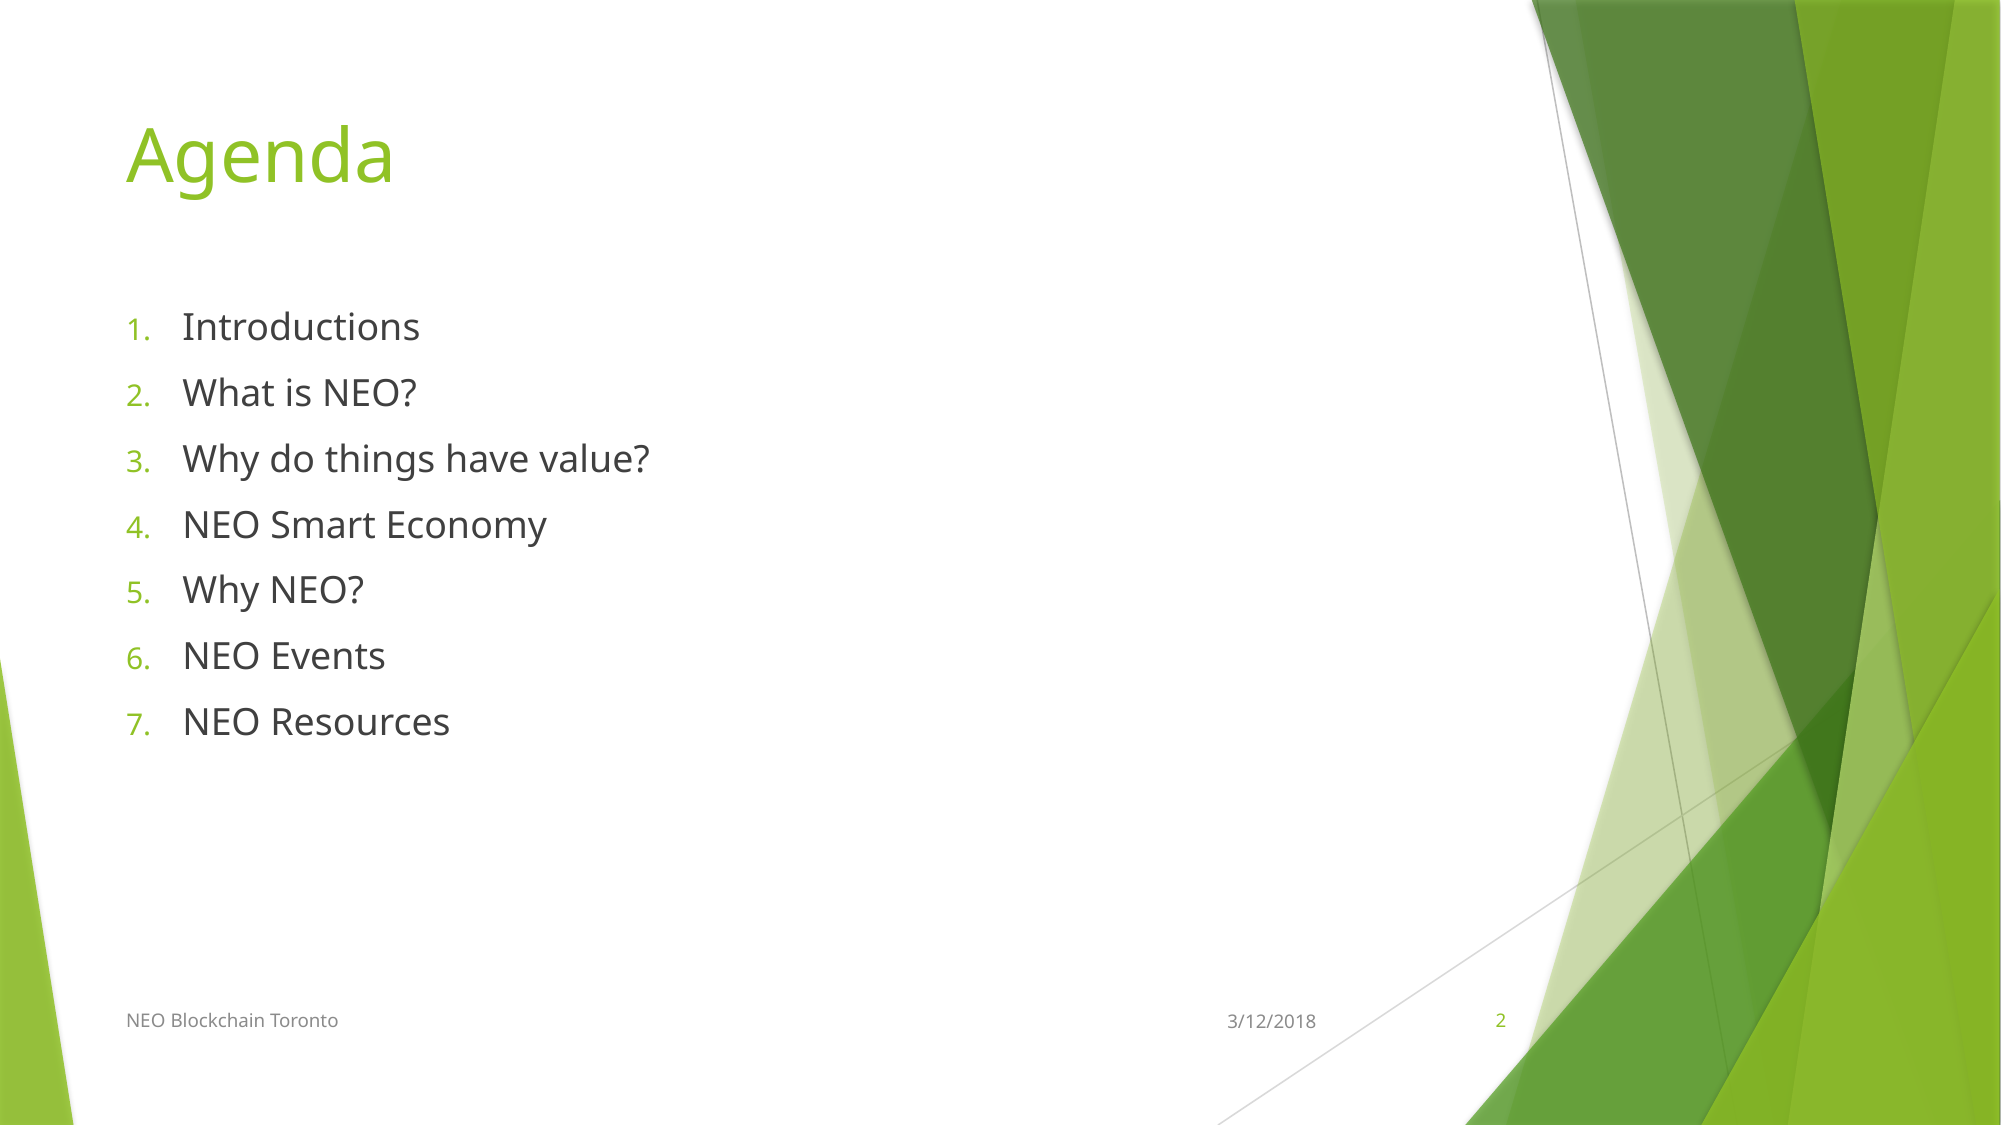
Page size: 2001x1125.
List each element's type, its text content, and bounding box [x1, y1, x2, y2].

list Introductions What is NEO? Why do things have value? NEO Smart Economy Why NEO? NEO Events NEO Resources [111, 295, 1802, 991]
title Agenda [111, 99, 1802, 268]
slide_number 2 [1409, 991, 1522, 1051]
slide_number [1181, 991, 1332, 1051]
footer NEO Blockchain Toronto [111, 991, 1145, 1051]
